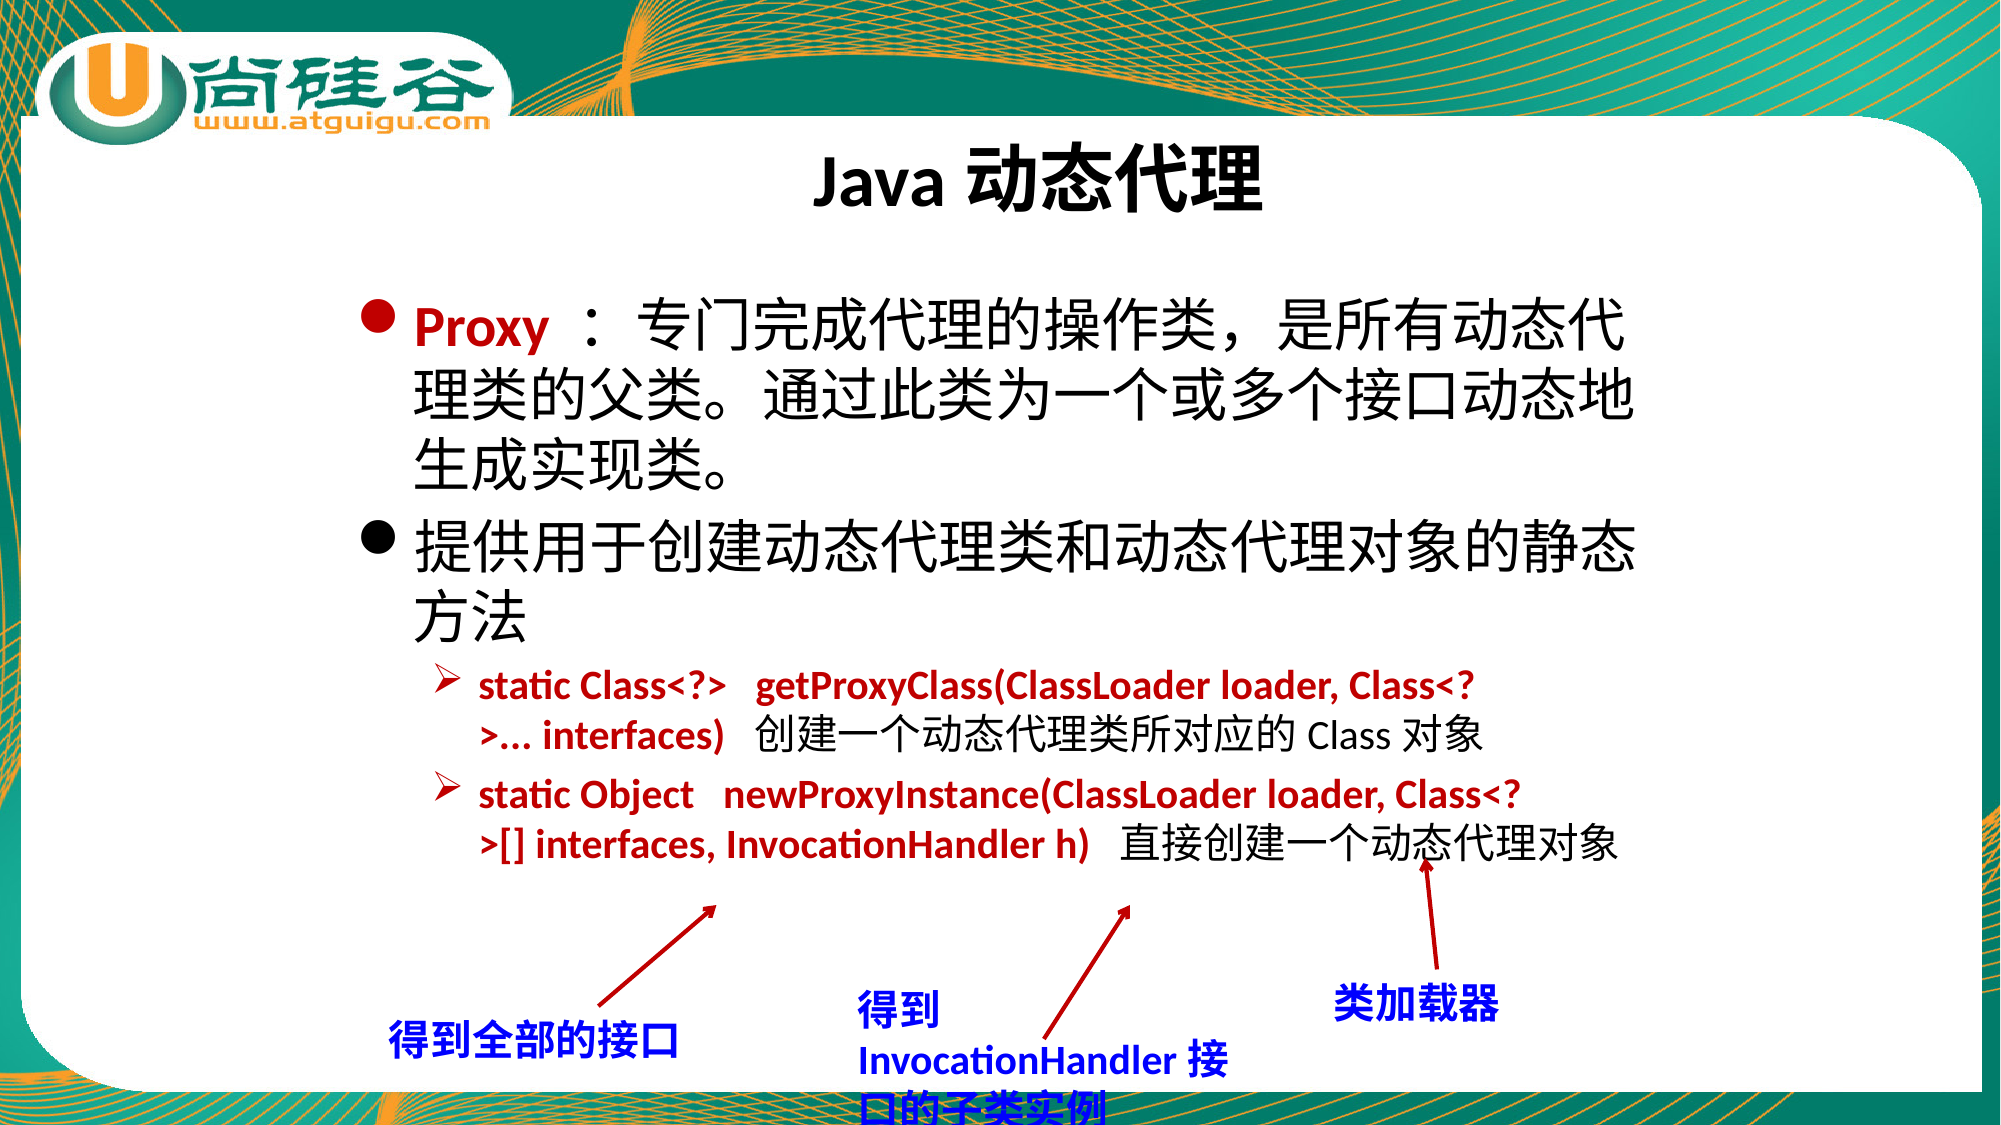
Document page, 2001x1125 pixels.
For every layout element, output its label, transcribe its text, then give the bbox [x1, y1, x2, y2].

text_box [598, 904, 717, 1007]
text_box 得到全部的接口 [373, 1006, 717, 1071]
list Proxy ：专门完成代理的操作类，是所有动态代理类的父类。通过此类为一个或多个接口动态地生成实现类。 提供用于创建动态代理类和动态代理对象的静态方法 static Class<?> getProxyClass(ClassLoader loader, Class<?>... interfaces) 创建一个动态代理类所对应的Class对象 static Object newProxyInstance(ClassLoader loader, Class<?>[] interfaces, InvocationHandler h) 直接创建一个动态代理对象 [341, 281, 1692, 976]
text_box 类加载器 [1318, 969, 1556, 1035]
text_box Java动态代理 [799, 128, 1363, 245]
picture [0, 0, 2001, 1125]
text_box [1043, 904, 1131, 1040]
text_box 得到InvocationHandler接口的子类实例 [843, 975, 1245, 1125]
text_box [1424, 857, 1438, 970]
